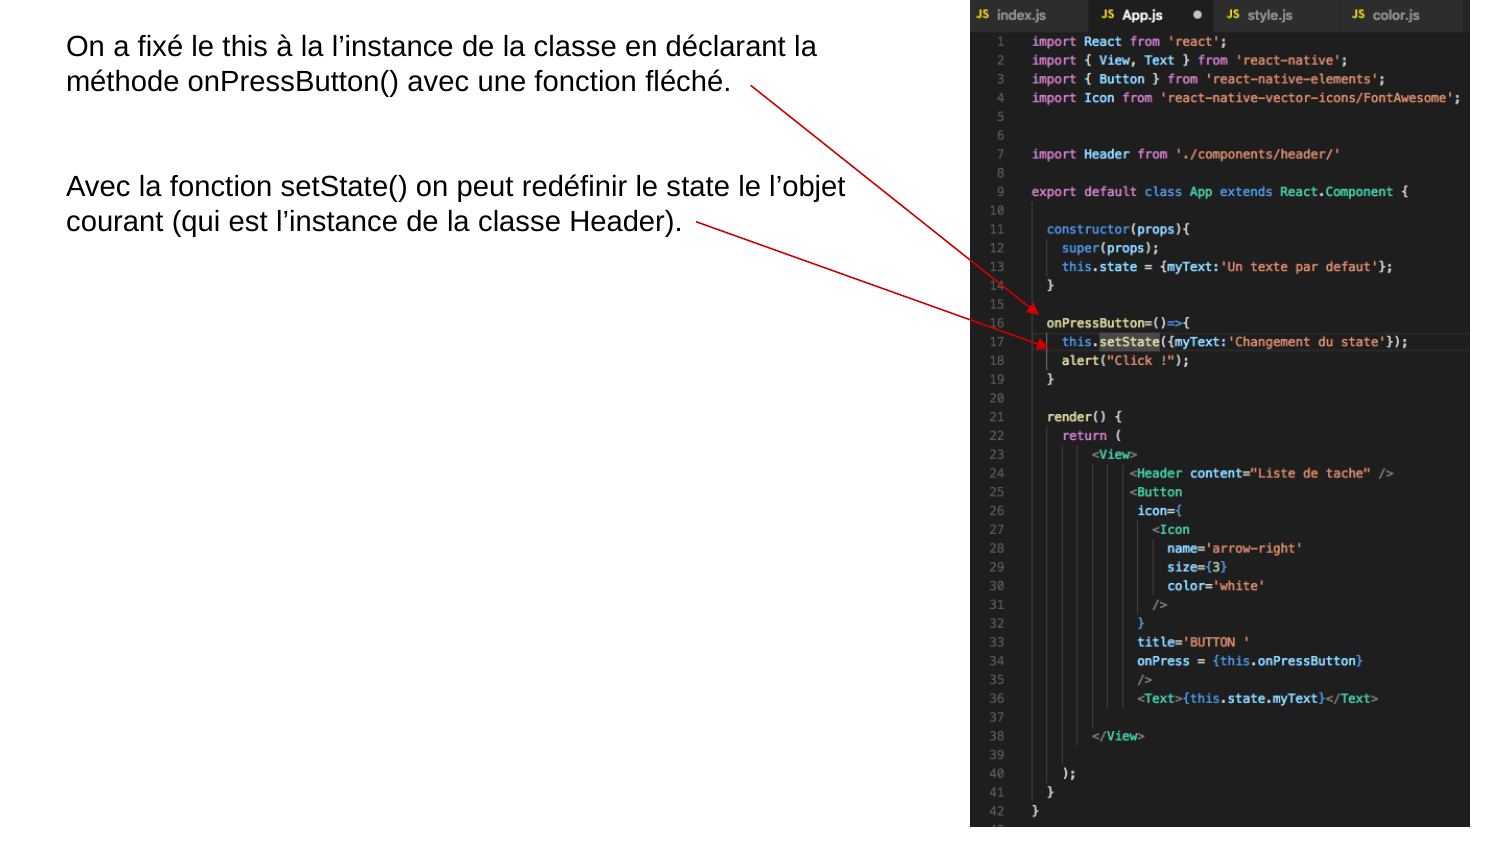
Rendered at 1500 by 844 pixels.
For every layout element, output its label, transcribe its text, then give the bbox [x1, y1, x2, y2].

title On a fixé le this à la l’instance de la classe en déclarant la méthode onPressButton() avec une fonction fléché. Avec la fonction setState() on peut redéfinir le state le l’objet courant (qui est l’instance de la classe Header). [51, 12, 872, 781]
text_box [750, 85, 1040, 220]
picture [970, 0, 1471, 828]
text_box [695, 221, 1050, 349]
